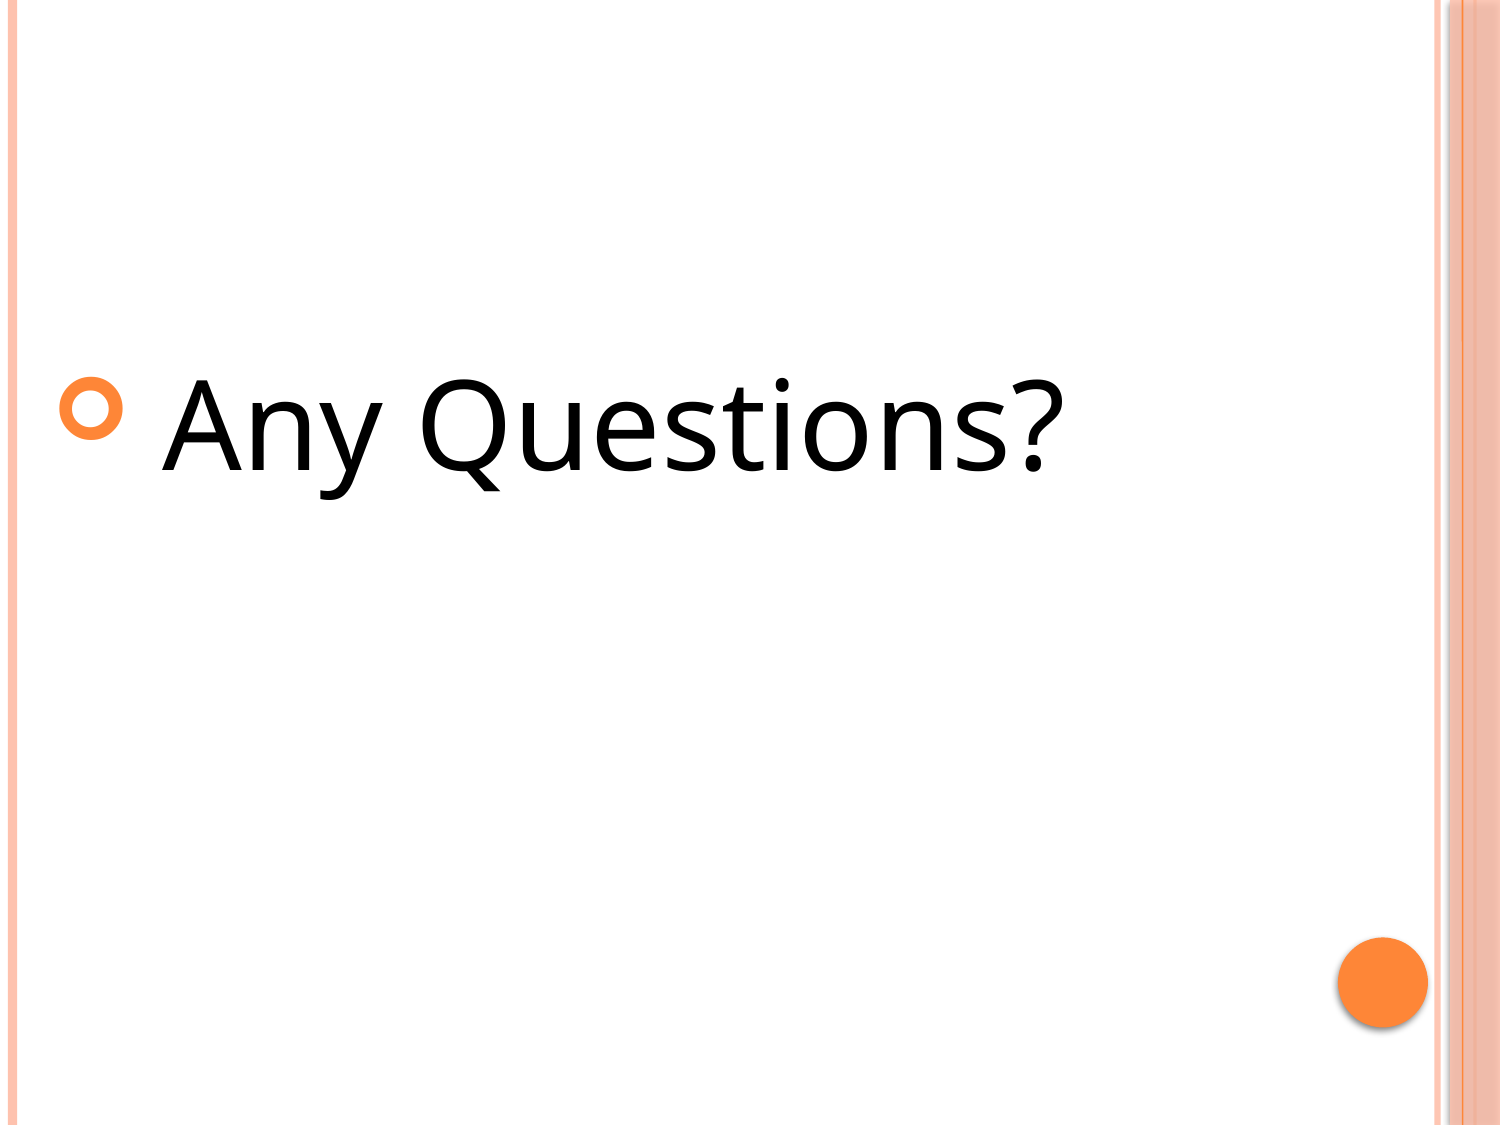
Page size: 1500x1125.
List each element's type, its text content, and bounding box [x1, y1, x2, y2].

list Any Questions? [37, 12, 1300, 1062]
